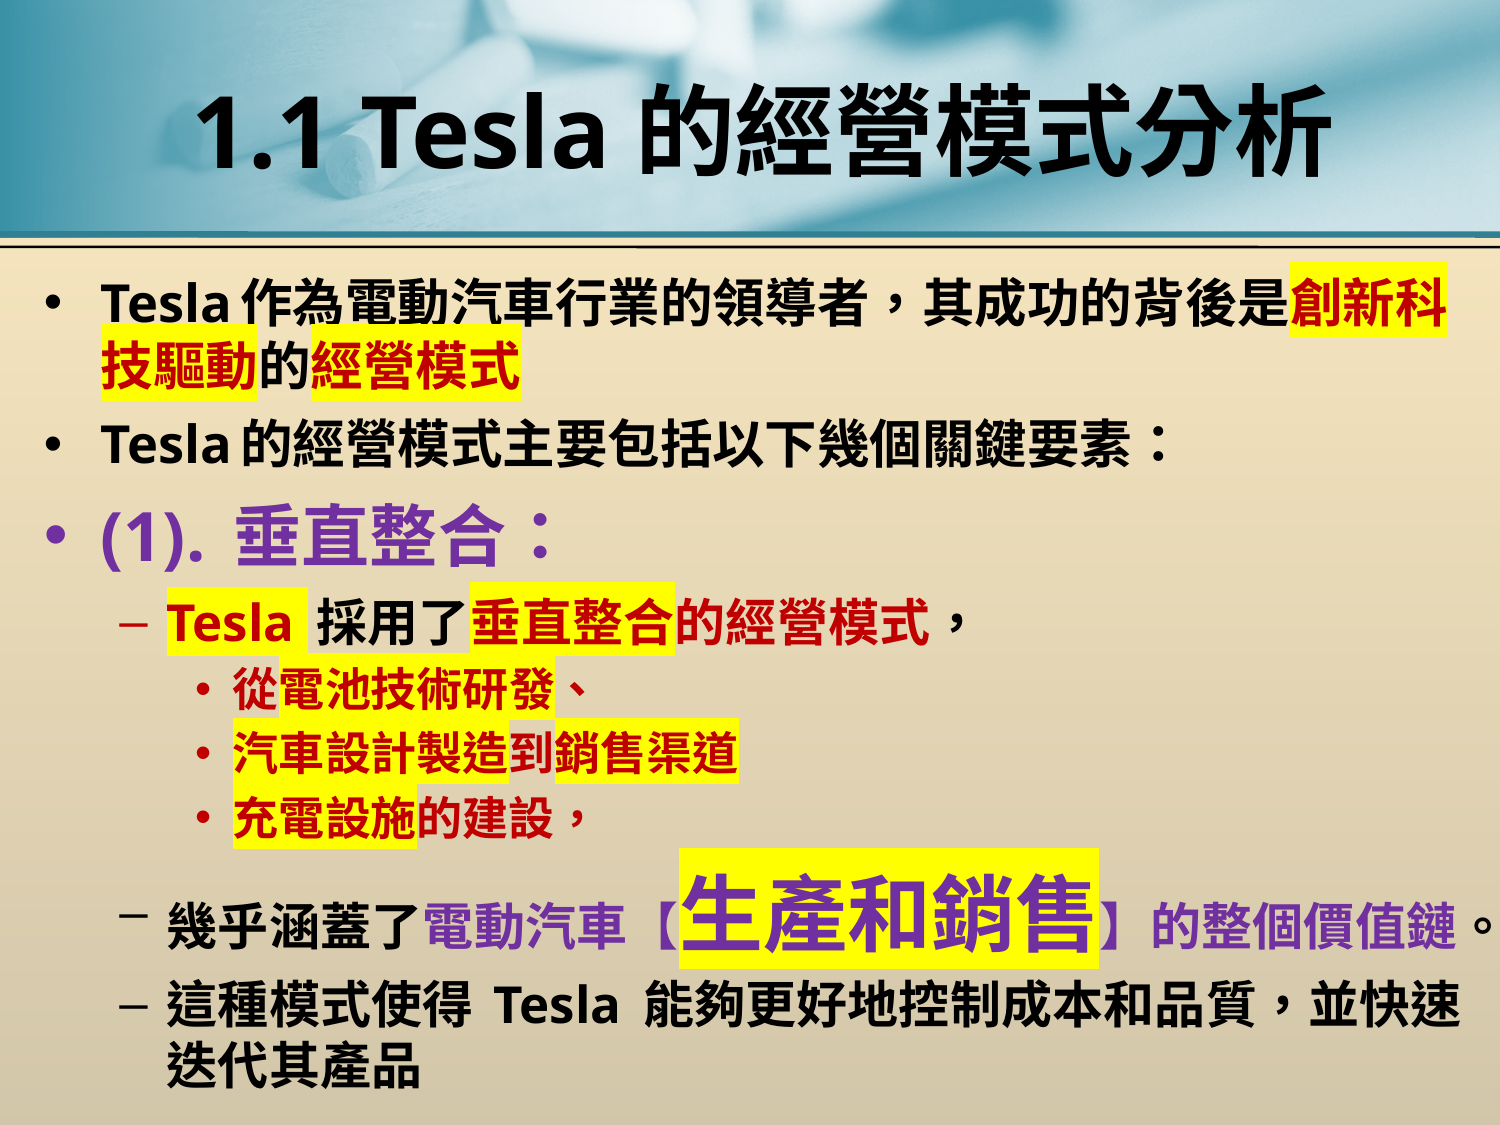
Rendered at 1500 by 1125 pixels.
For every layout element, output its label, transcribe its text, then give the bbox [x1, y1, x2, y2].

list Tesla作為電動汽車行業的領導者，其成功的背後是創新科技驅動的經營模式 Tesla的經營模式主要包括以下幾個關鍵要素： (1). 垂直整合： Tesla 採用了垂直整合的經營模式， 從電池技術研發、 汽車設計製造到銷售渠道 充電設施的建設， 幾乎涵蓋了電動汽車【生產和銷售】的整個價值鏈。 這種模式使得 Tesla 能夠更好地控制成本和品質，並快速迭代其產品 [29, 262, 1481, 1103]
title 1.1 Tesla的經營模式分析 [45, 24, 1481, 233]
